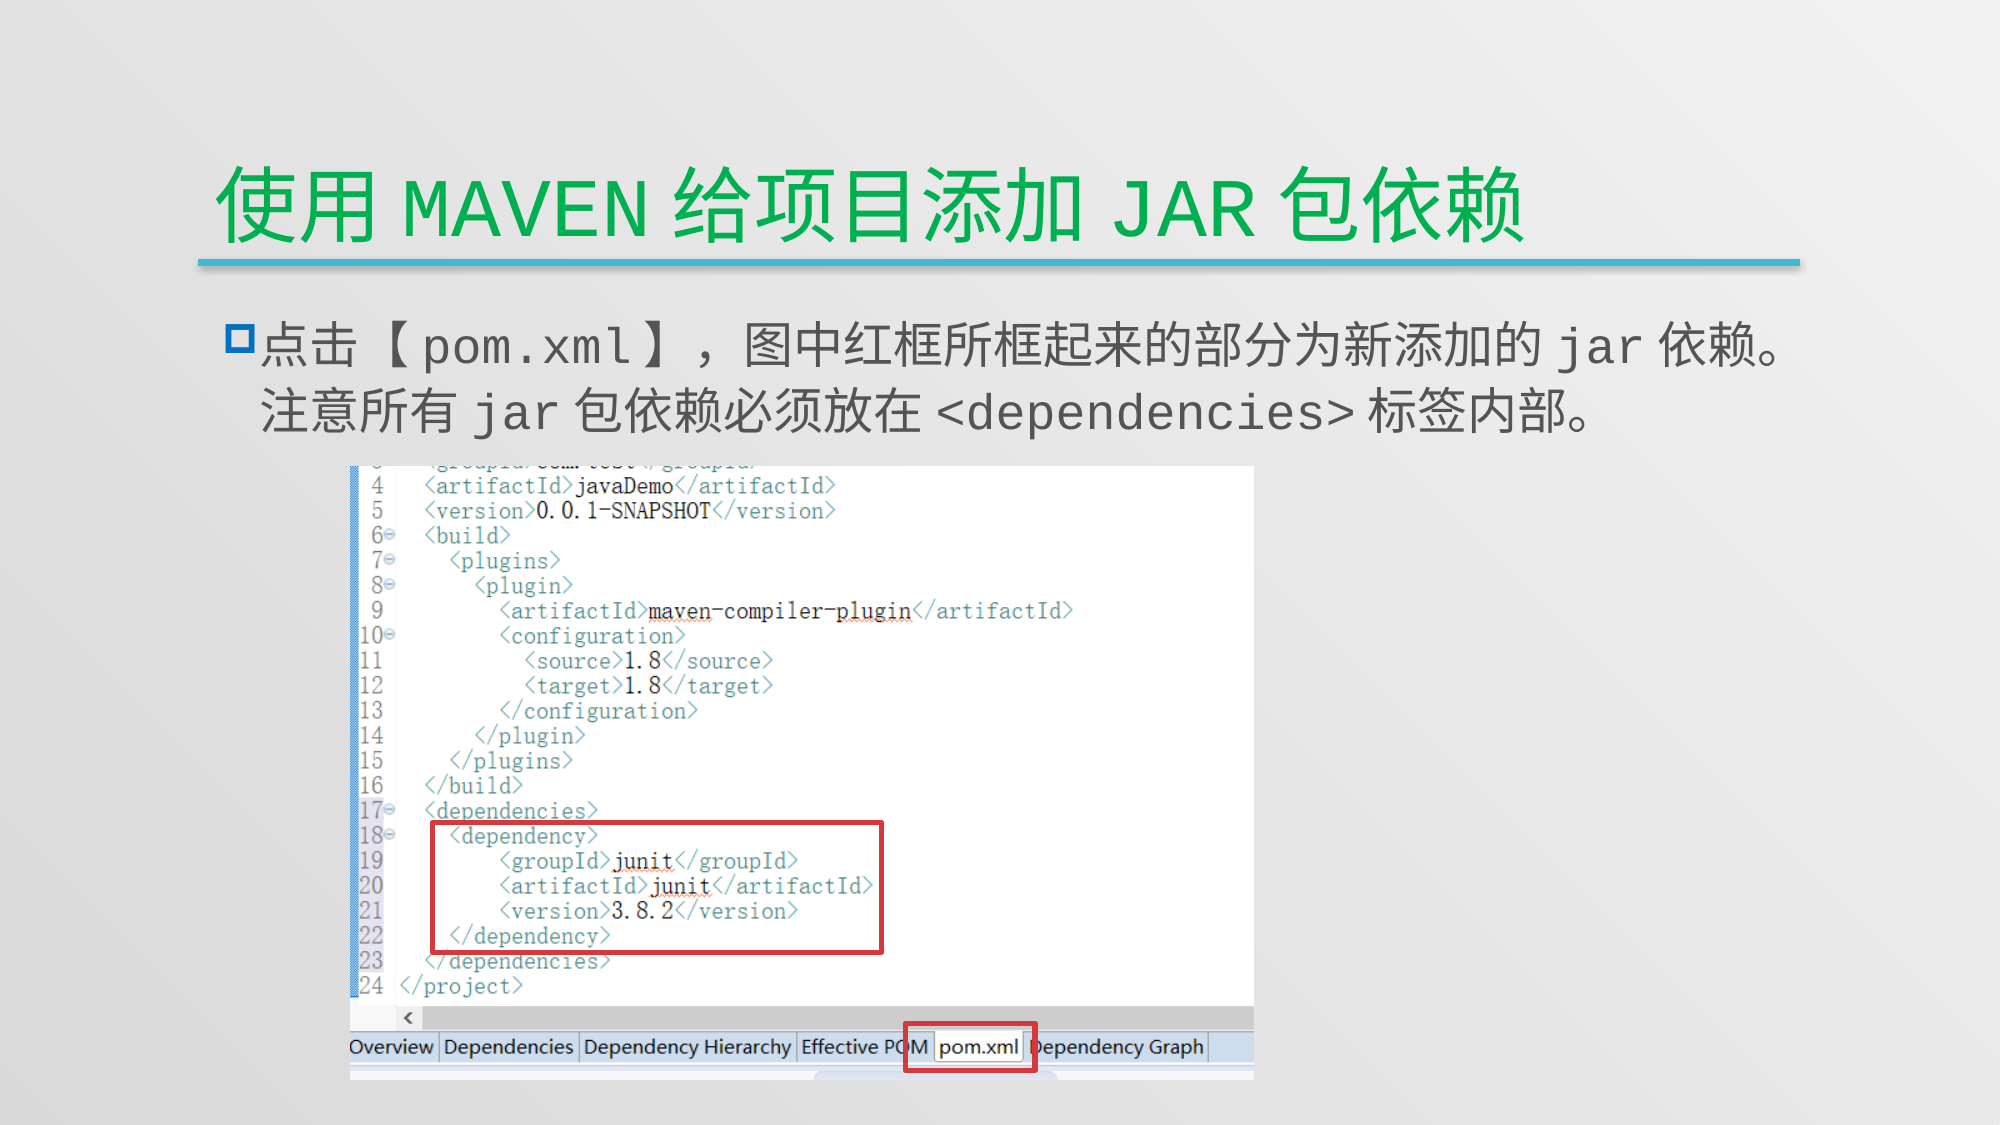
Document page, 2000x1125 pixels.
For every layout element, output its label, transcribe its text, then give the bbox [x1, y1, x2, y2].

title 使用maven给项目添加jar包依赖 [199, 45, 1800, 263]
list 点击【pom.xml】，图中红框所框起来的部分为新添加的jar依赖。注意所有jar包依赖必须放在<dependencies>标签内部。 [199, 299, 1800, 457]
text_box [349, 465, 1255, 1081]
